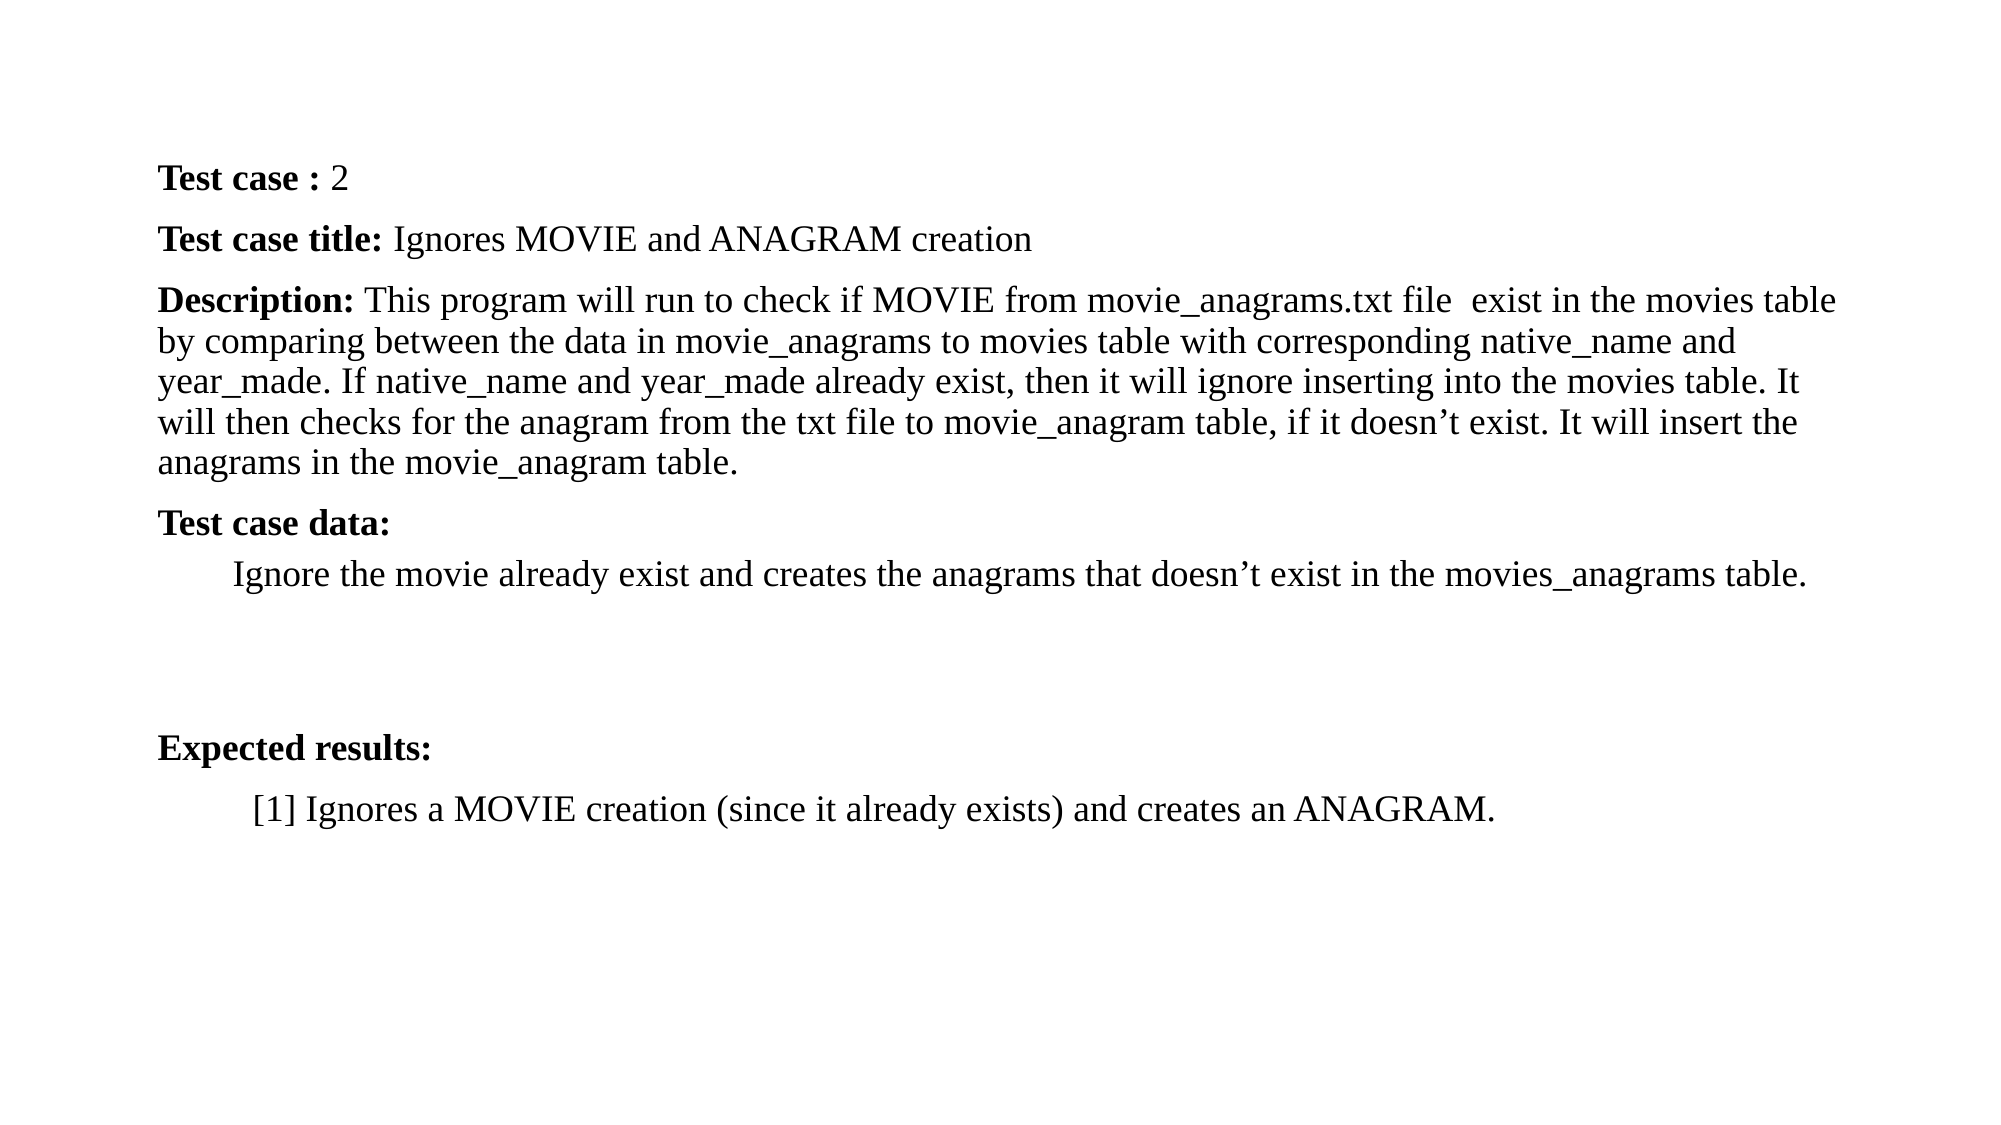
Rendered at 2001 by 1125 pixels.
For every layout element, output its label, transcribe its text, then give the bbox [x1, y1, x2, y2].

subtitle Test case : 2 Test case title: Ignores MOVIE and ANAGRAM creation Description: This program will run to check if MOVIE from movie_anagrams.txt file exist in the movies table by comparing between the data in movie_anagrams to movies table with corresponding native_name and year_made. If native_name and year_made already exist, then it will ignore inserting into the movies table. It will then checks for the anagram from the txt file to movie_anagram table, if it doesn’t exist. It will insert the anagrams in the movie_anagram table. Test case data: Ignore the movie already exist and creates the anagrams that doesn’t exist in the movies_anagrams table. Expected results: [1] Ignores a MOVIE creation (since it already exists) and creates an ANAGRAM. [142, 150, 1858, 975]
